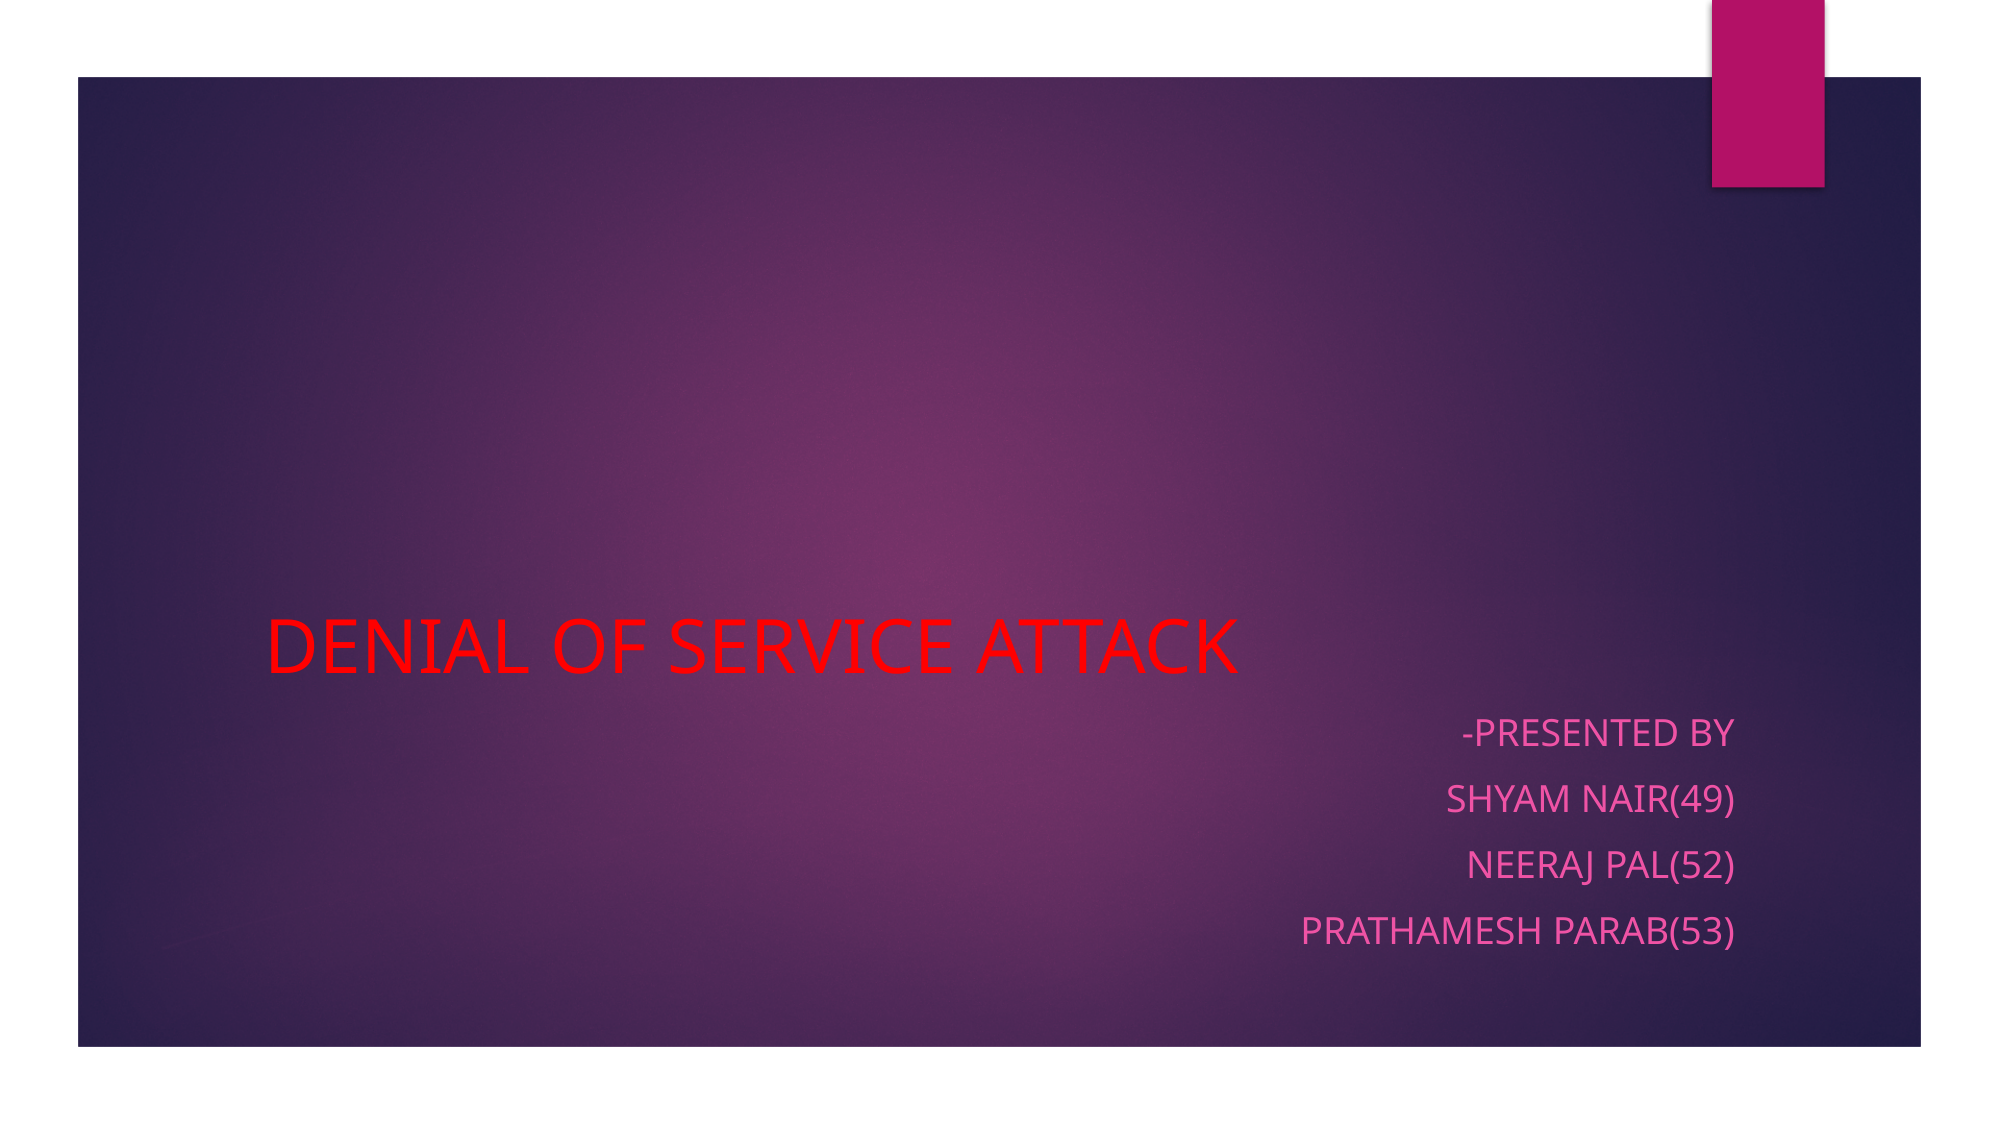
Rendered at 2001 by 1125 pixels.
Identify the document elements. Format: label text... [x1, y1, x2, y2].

subtitle DENIAL OF SERVICE ATTACK -PRESENTED BY SHYAM NAIR(49) NEERAJ PAL(52) PRATHAMESH PARAB(53) [249, 590, 1750, 970]
title [189, 344, 1638, 784]
